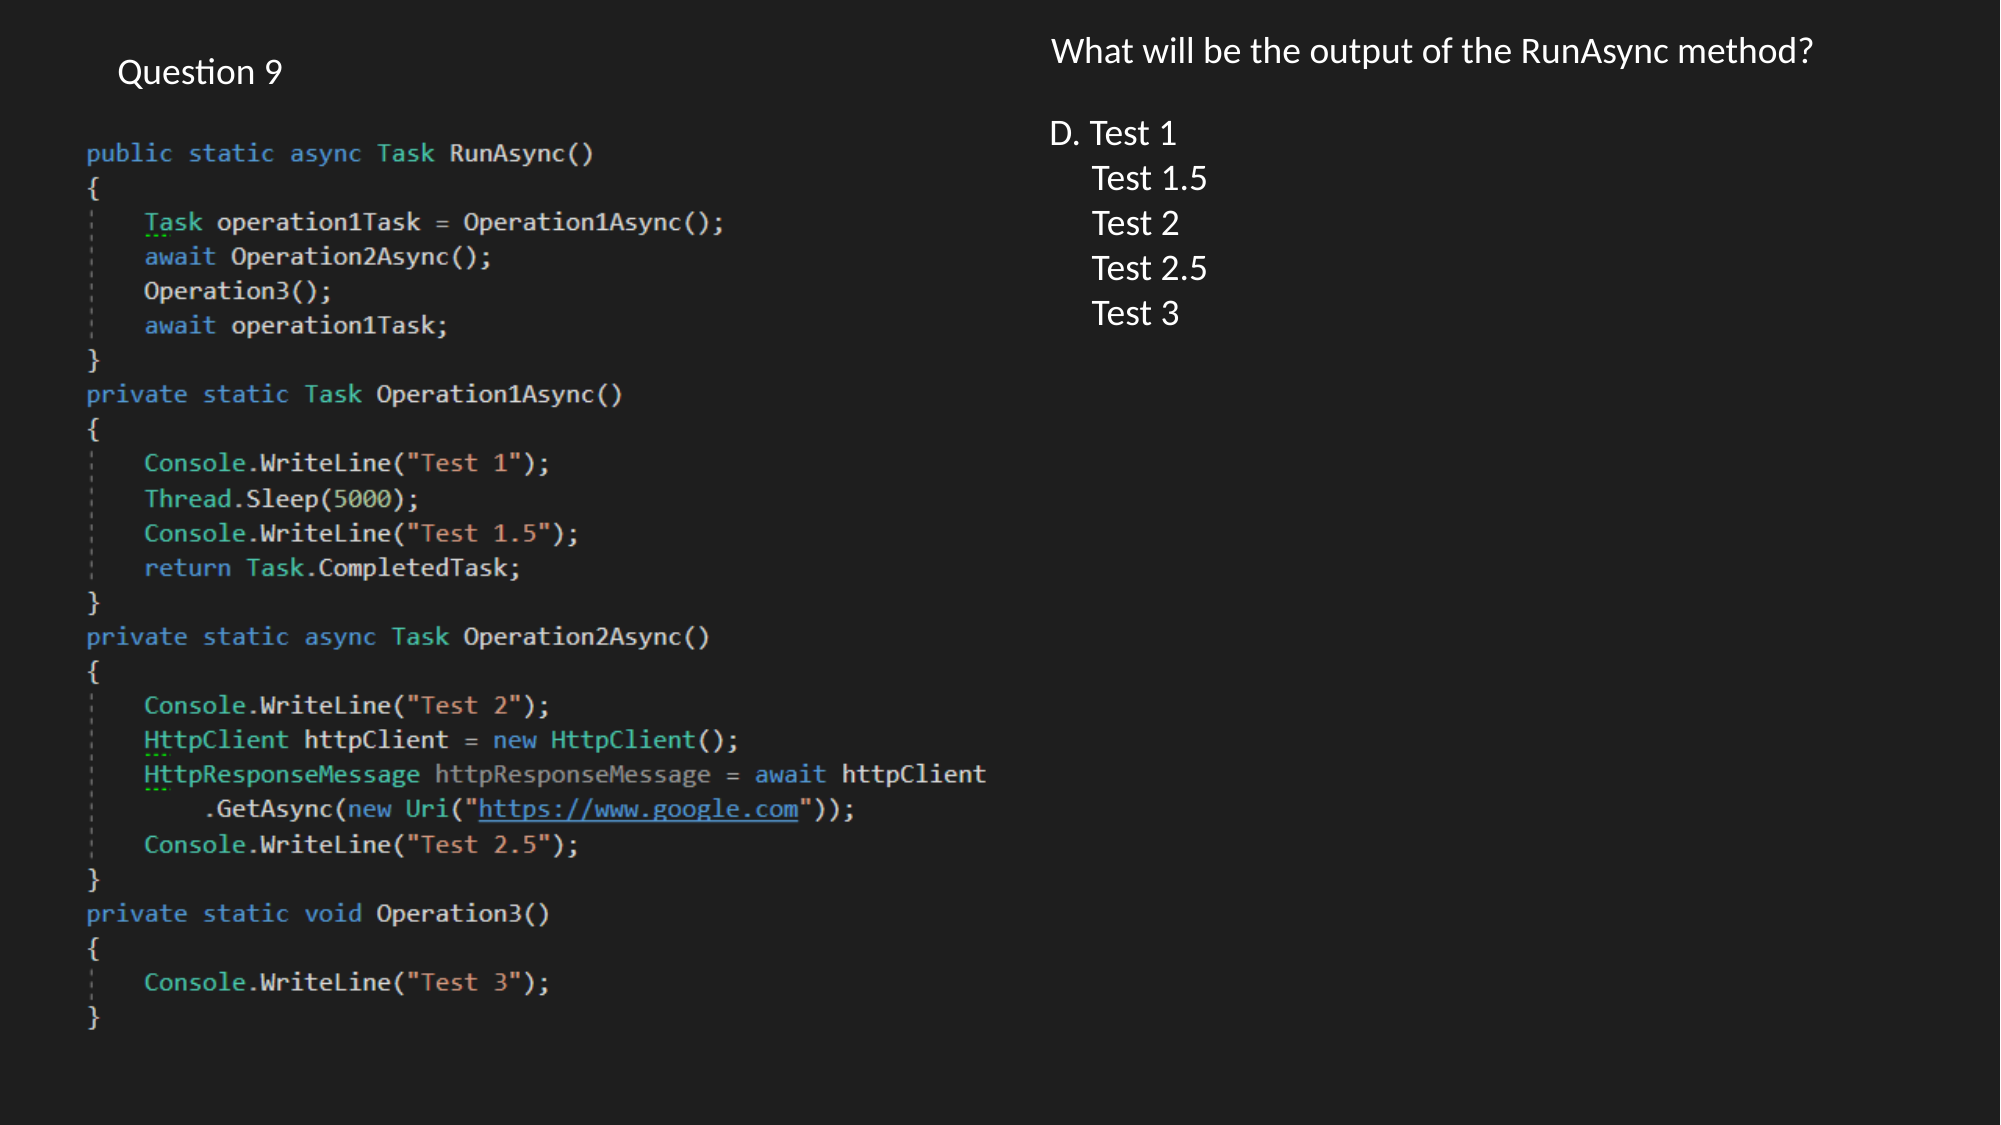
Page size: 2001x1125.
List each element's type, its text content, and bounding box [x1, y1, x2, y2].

picture [82, 132, 1000, 1044]
text_box What will be the output of the RunAsync method? [1036, 19, 1851, 79]
text_box D. Test 1 Test 1.5 Test 2 Test 2.5 Test 3 [1034, 100, 1496, 341]
text_box Question 9 [102, 39, 1967, 100]
